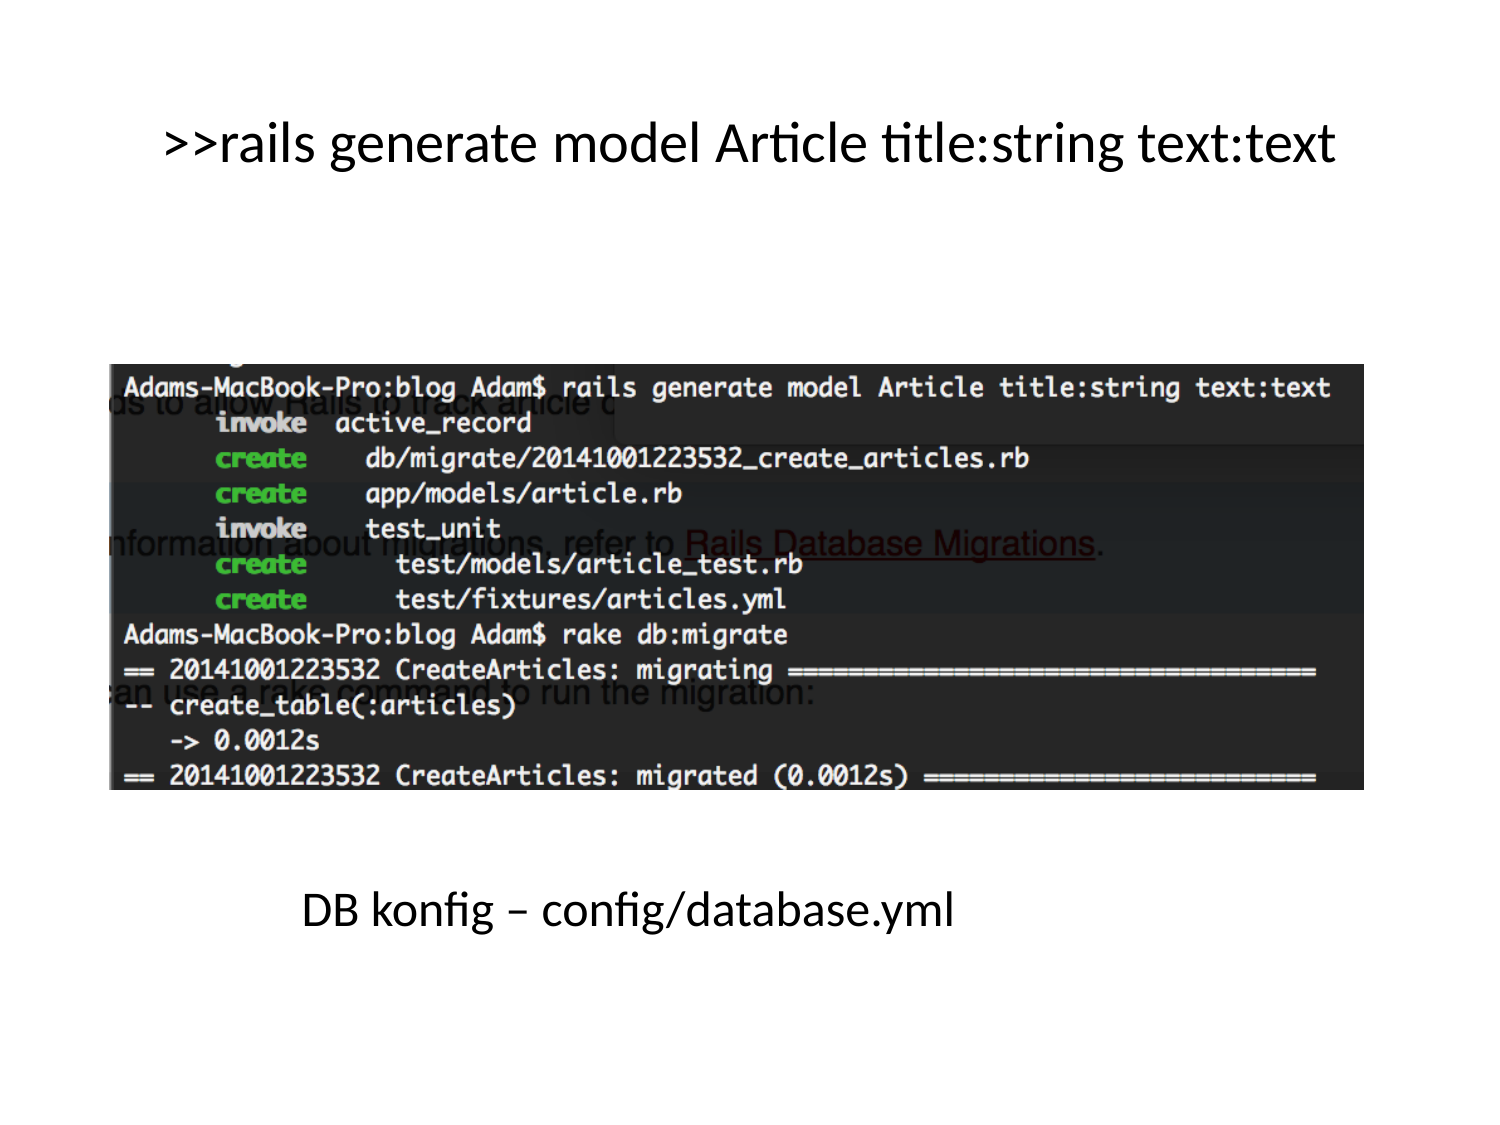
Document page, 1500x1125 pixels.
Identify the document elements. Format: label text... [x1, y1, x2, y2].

text_box DB konfig – config/database.yml [286, 932, 993, 944]
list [108, 232, 1364, 923]
title >>rails generate model Article title:string text:text [75, 45, 1425, 233]
